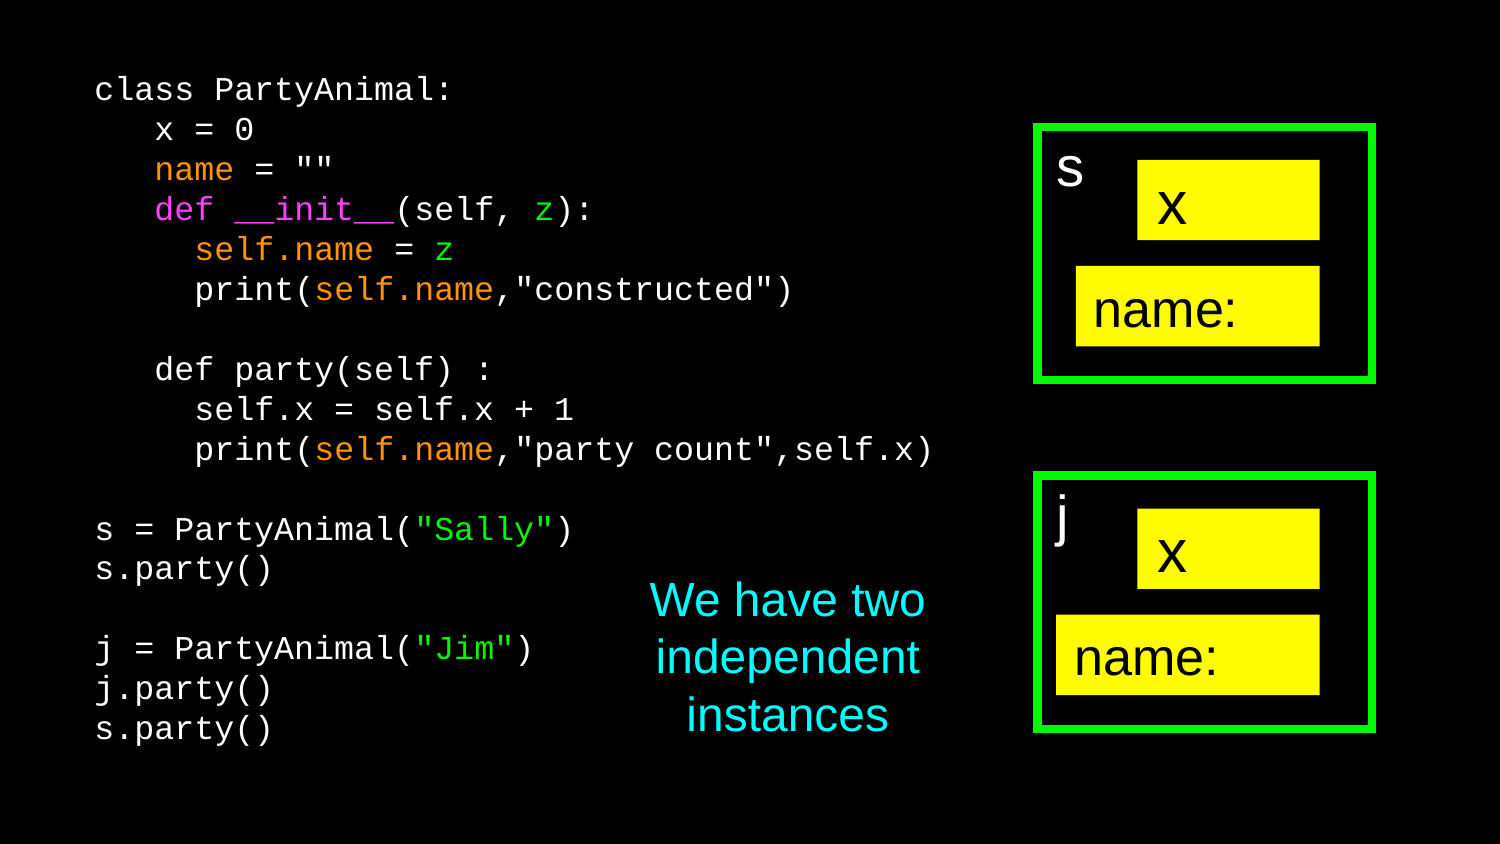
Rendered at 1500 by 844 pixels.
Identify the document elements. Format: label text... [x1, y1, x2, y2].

text_box class PartyAnimal: x = 0 name = "" def __init__(self, z): self.name = z print(self.name,"constructed") def party(self) : self.x = self.x + 1 print(self.name,"party count",self.x) s = PartyAnimal("Sally") s.party() j = PartyAnimal("Jim") j.party() s.party() [90, 28, 1016, 786]
text_box We have two independent instances [588, 569, 987, 740]
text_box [1037, 126, 1373, 381]
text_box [1037, 475, 1373, 729]
